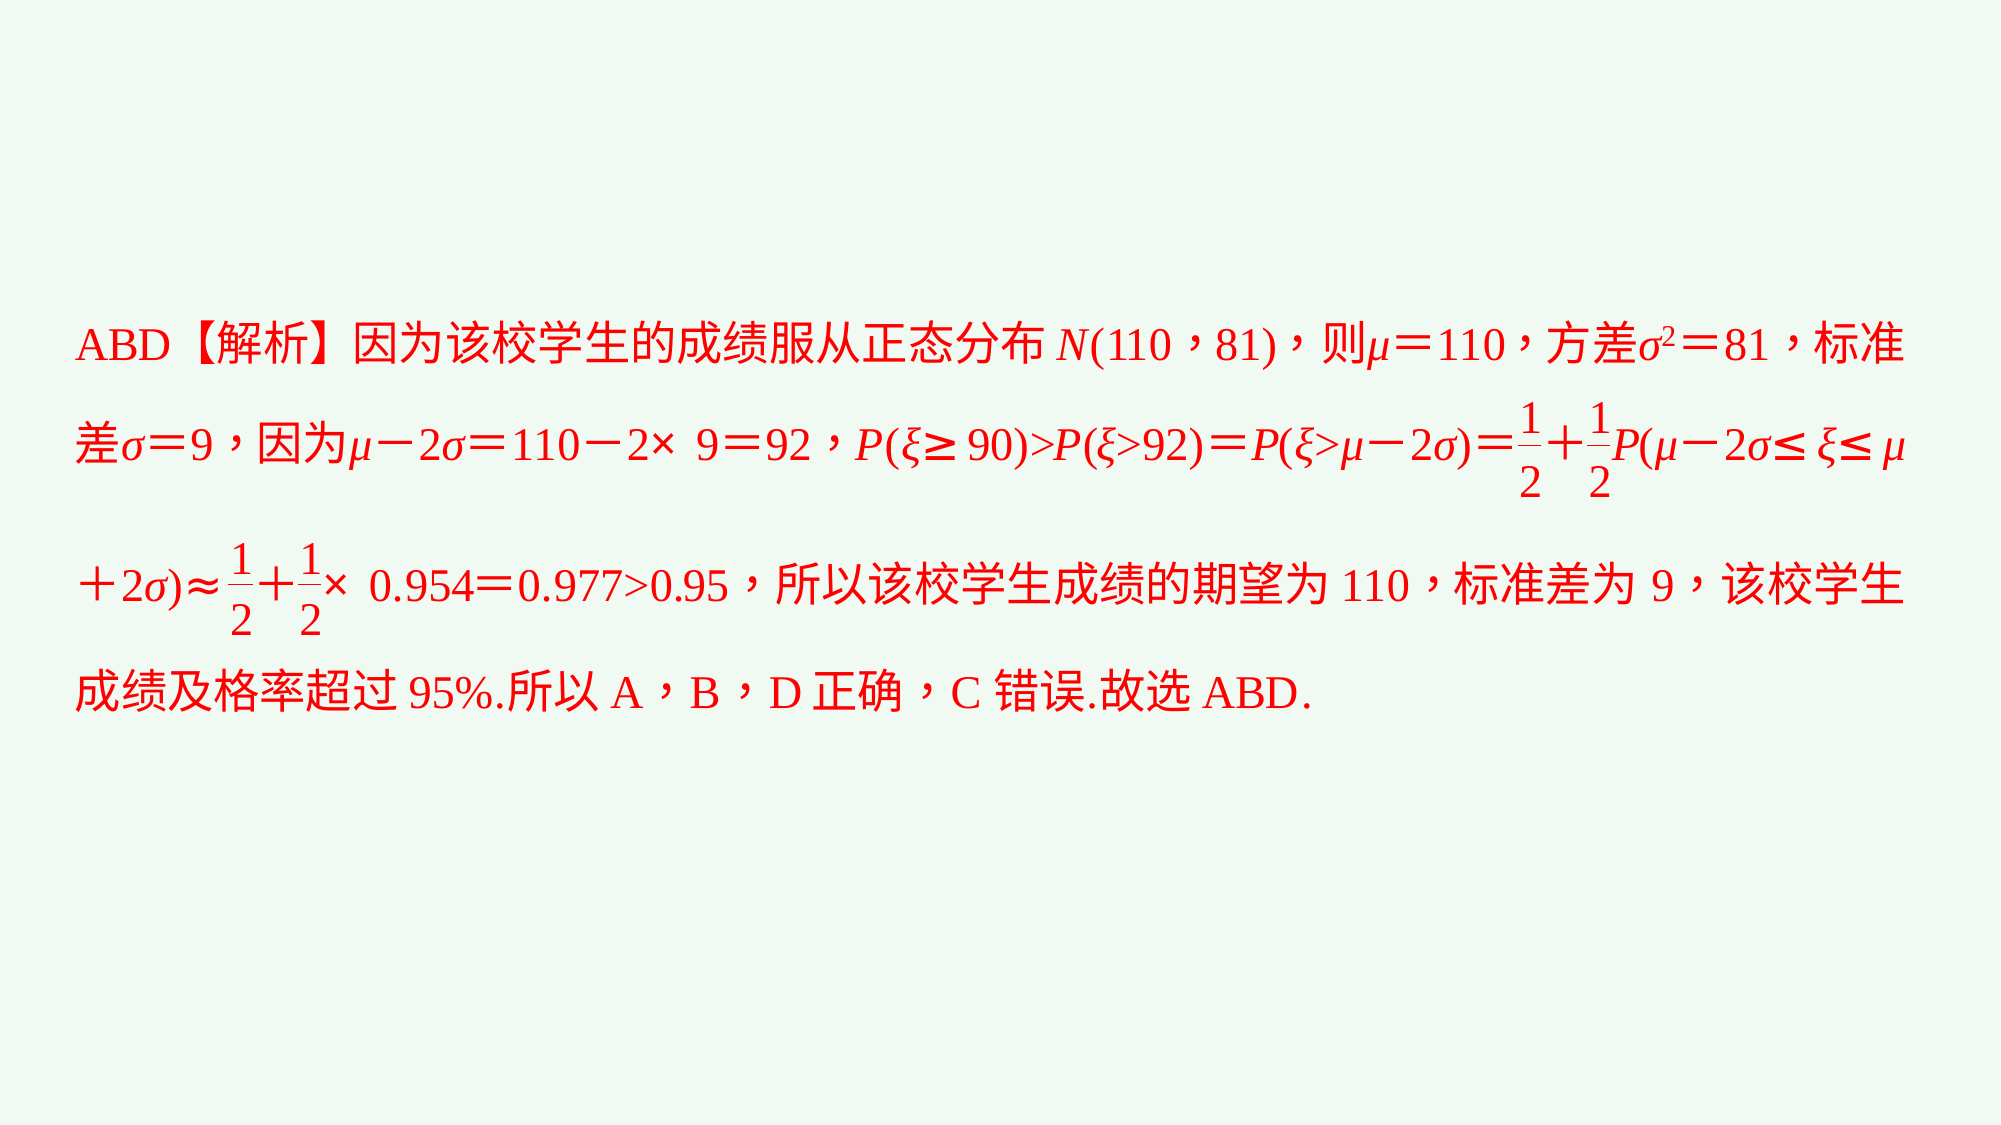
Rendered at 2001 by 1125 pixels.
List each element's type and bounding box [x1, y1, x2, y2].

text_box [74, 309, 1907, 729]
